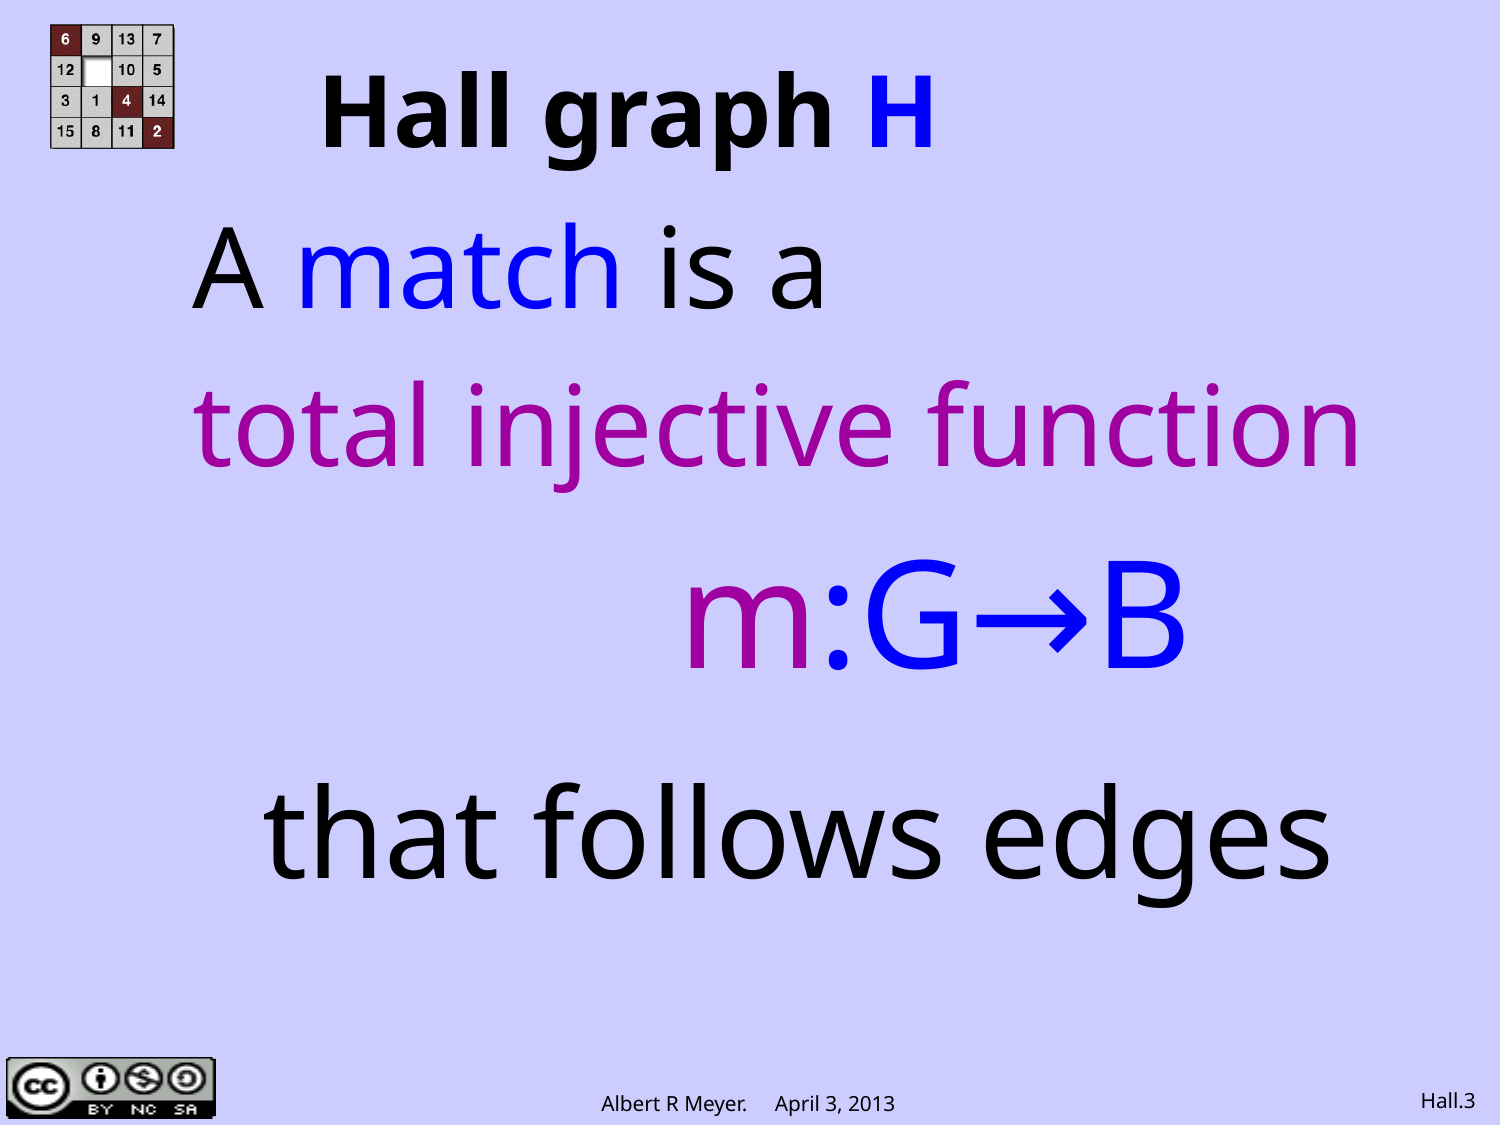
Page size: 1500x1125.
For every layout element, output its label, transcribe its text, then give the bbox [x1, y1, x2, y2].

picture [6, 1057, 216, 1119]
text_box A match is a total injective function m:G→B that follows edges [177, 188, 1381, 916]
picture [50, 24, 175, 149]
title [345, 0, 1377, 188]
text_box Hall graph H [302, 8, 1344, 188]
slide_number Hall.3 [1247, 1079, 1491, 1121]
